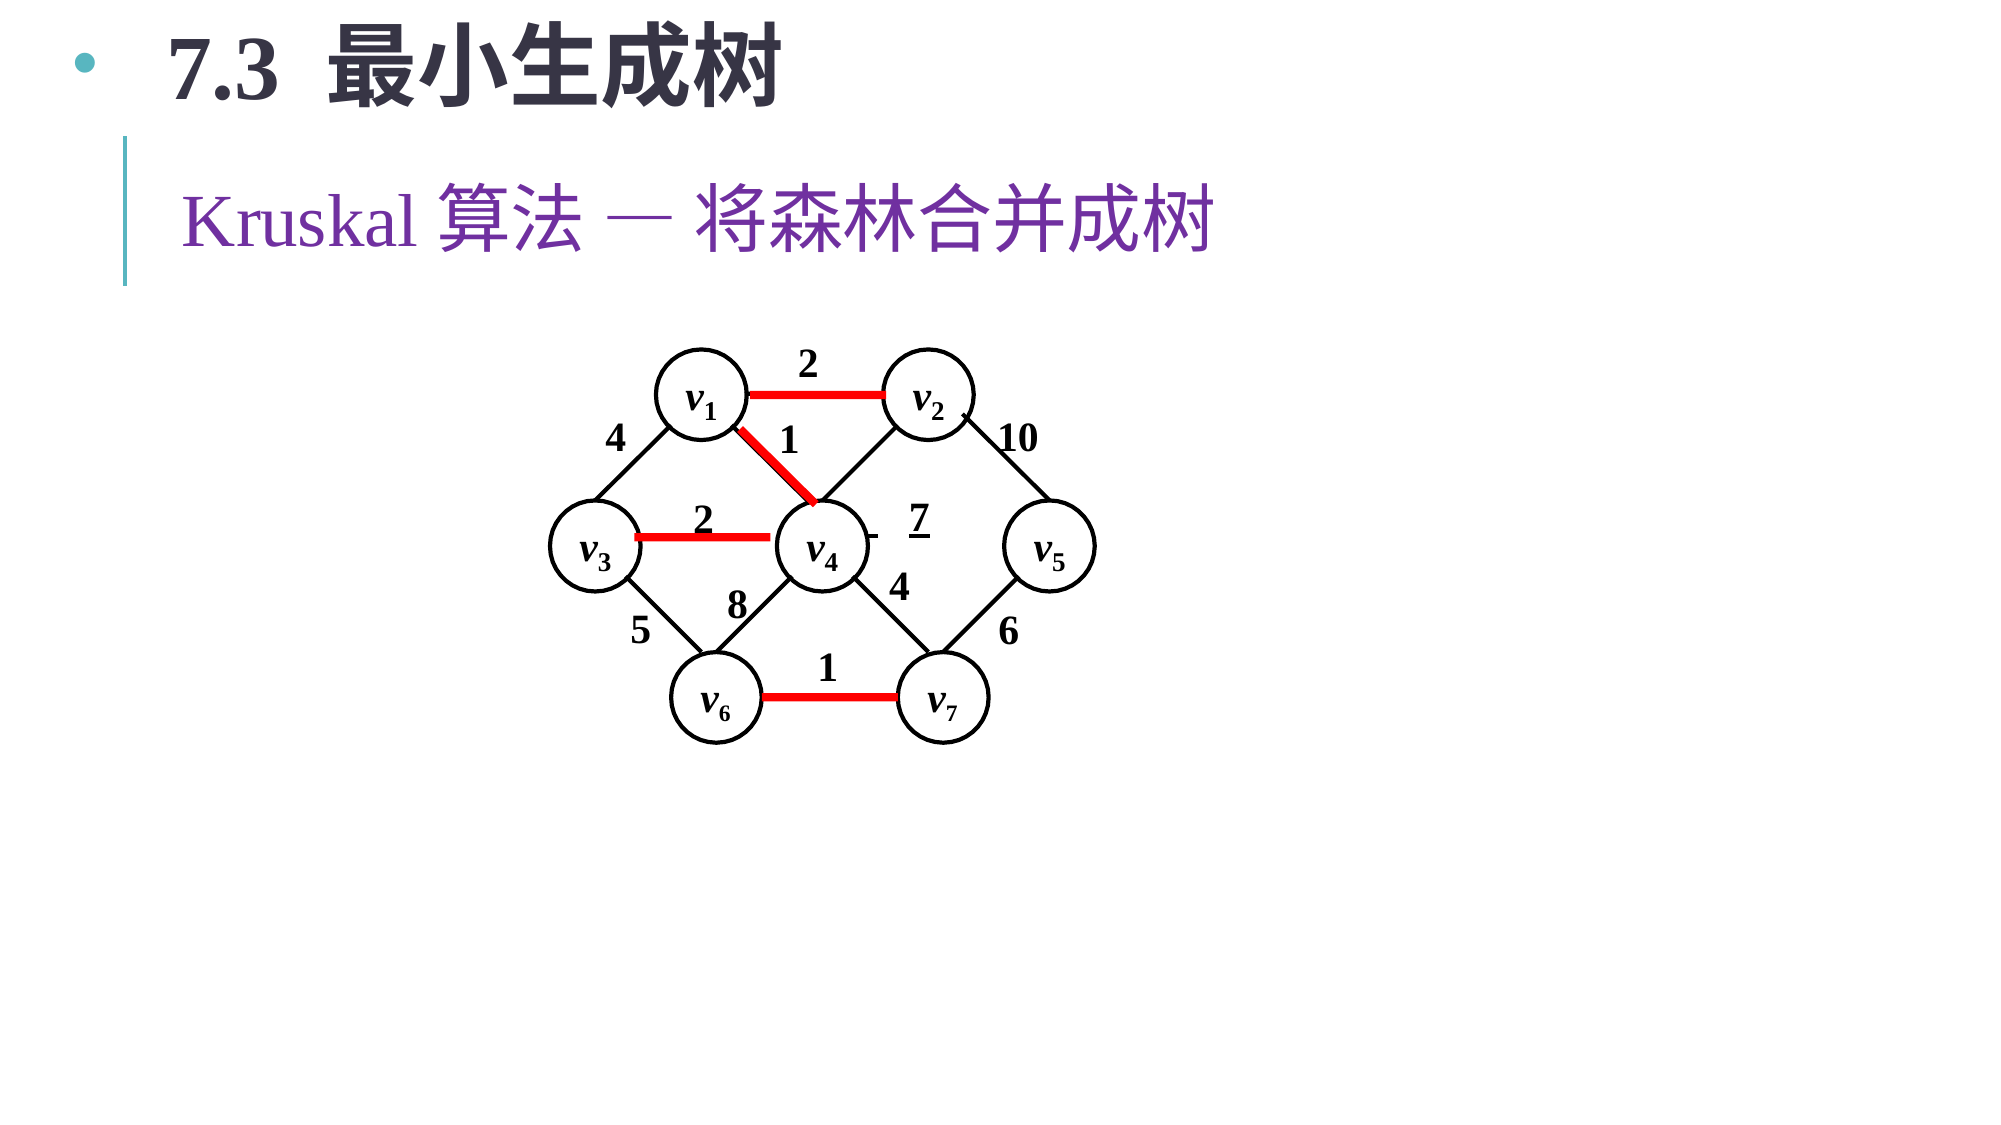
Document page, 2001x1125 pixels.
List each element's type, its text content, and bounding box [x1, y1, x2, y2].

text_box 7.3 最小生成树 [57, 0, 1717, 138]
text_box [761, 693, 898, 702]
text_box 1 [815, 637, 841, 690]
text_box v [804, 517, 827, 570]
text_box 4 [603, 407, 629, 460]
text_box v [910, 366, 934, 419]
text_box 4 [822, 542, 841, 577]
text_box [883, 349, 974, 441]
text_box [750, 390, 887, 400]
text_box [655, 349, 747, 441]
text_box v [577, 517, 600, 570]
text_box 2 [638, 490, 779, 543]
text_box 7 4 6 [865, 463, 1021, 653]
text_box v [1031, 517, 1055, 570]
text_box [549, 500, 641, 592]
text_box 10 [994, 407, 1041, 460]
text_box 2 [795, 334, 821, 387]
text_box 1 [776, 409, 802, 462]
text_box [898, 653, 989, 743]
text_box [1021, 500, 1095, 592]
text_box 2 [928, 391, 947, 426]
text_box [634, 533, 771, 542]
text_box 8 [725, 575, 750, 628]
text_box [671, 652, 762, 743]
text_box 3 [595, 542, 614, 577]
text_box v [683, 366, 706, 419]
text_box [776, 500, 865, 592]
text_box 5 [628, 600, 654, 652]
text_box 1 [701, 391, 720, 426]
text_box 5 [1050, 542, 1068, 577]
text_box v7 [925, 668, 962, 726]
text_box v6 [698, 668, 735, 726]
text_box Kruskal算法 — 将森林合并成树 [179, 169, 1812, 262]
